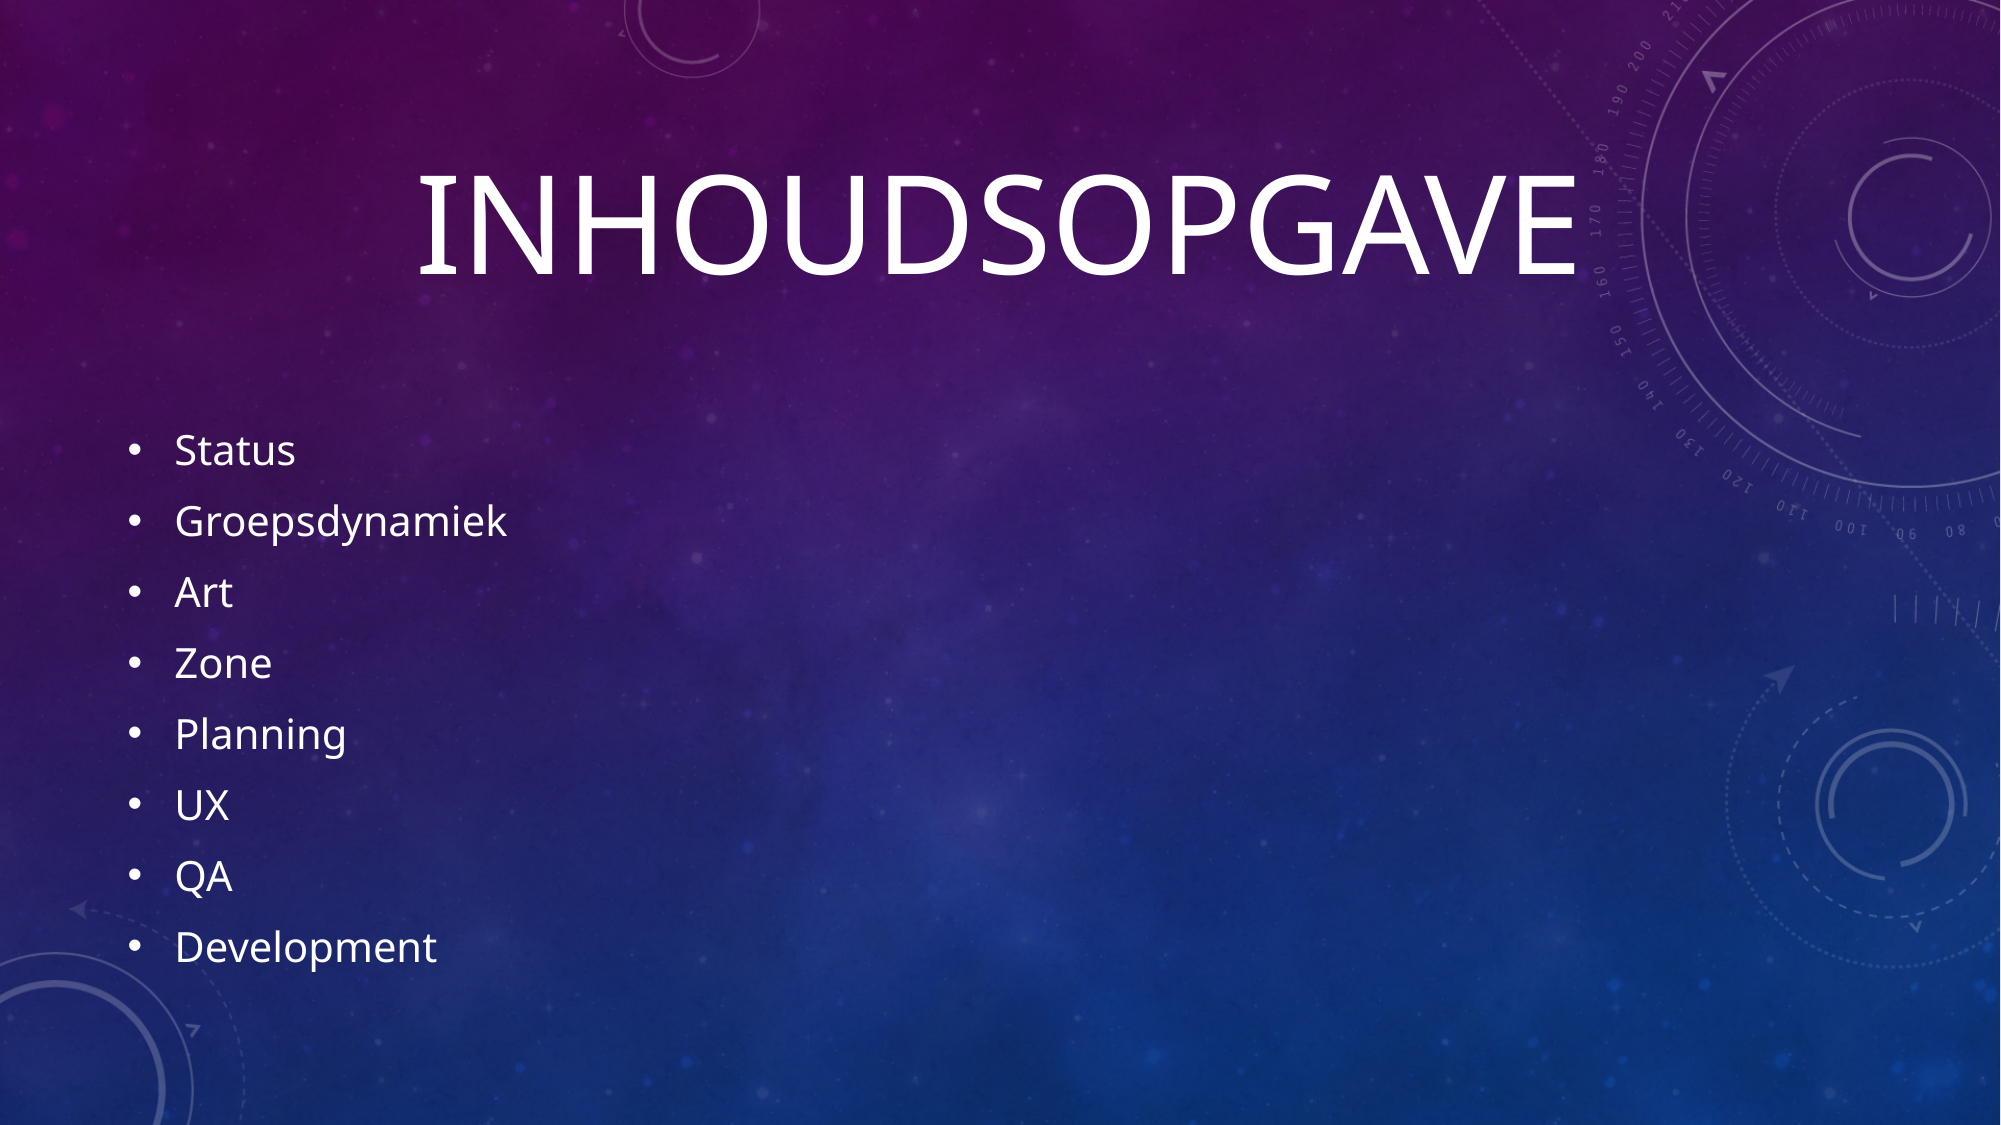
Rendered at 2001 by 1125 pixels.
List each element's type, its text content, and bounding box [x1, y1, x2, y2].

title inhoudsopgave [0, 99, 2000, 339]
text_box [635, 338, 1851, 1056]
picture [0, 0, 2001, 1125]
list Status Groepsdynamiek Art Zone Planning UX QA Development [112, 338, 635, 1056]
